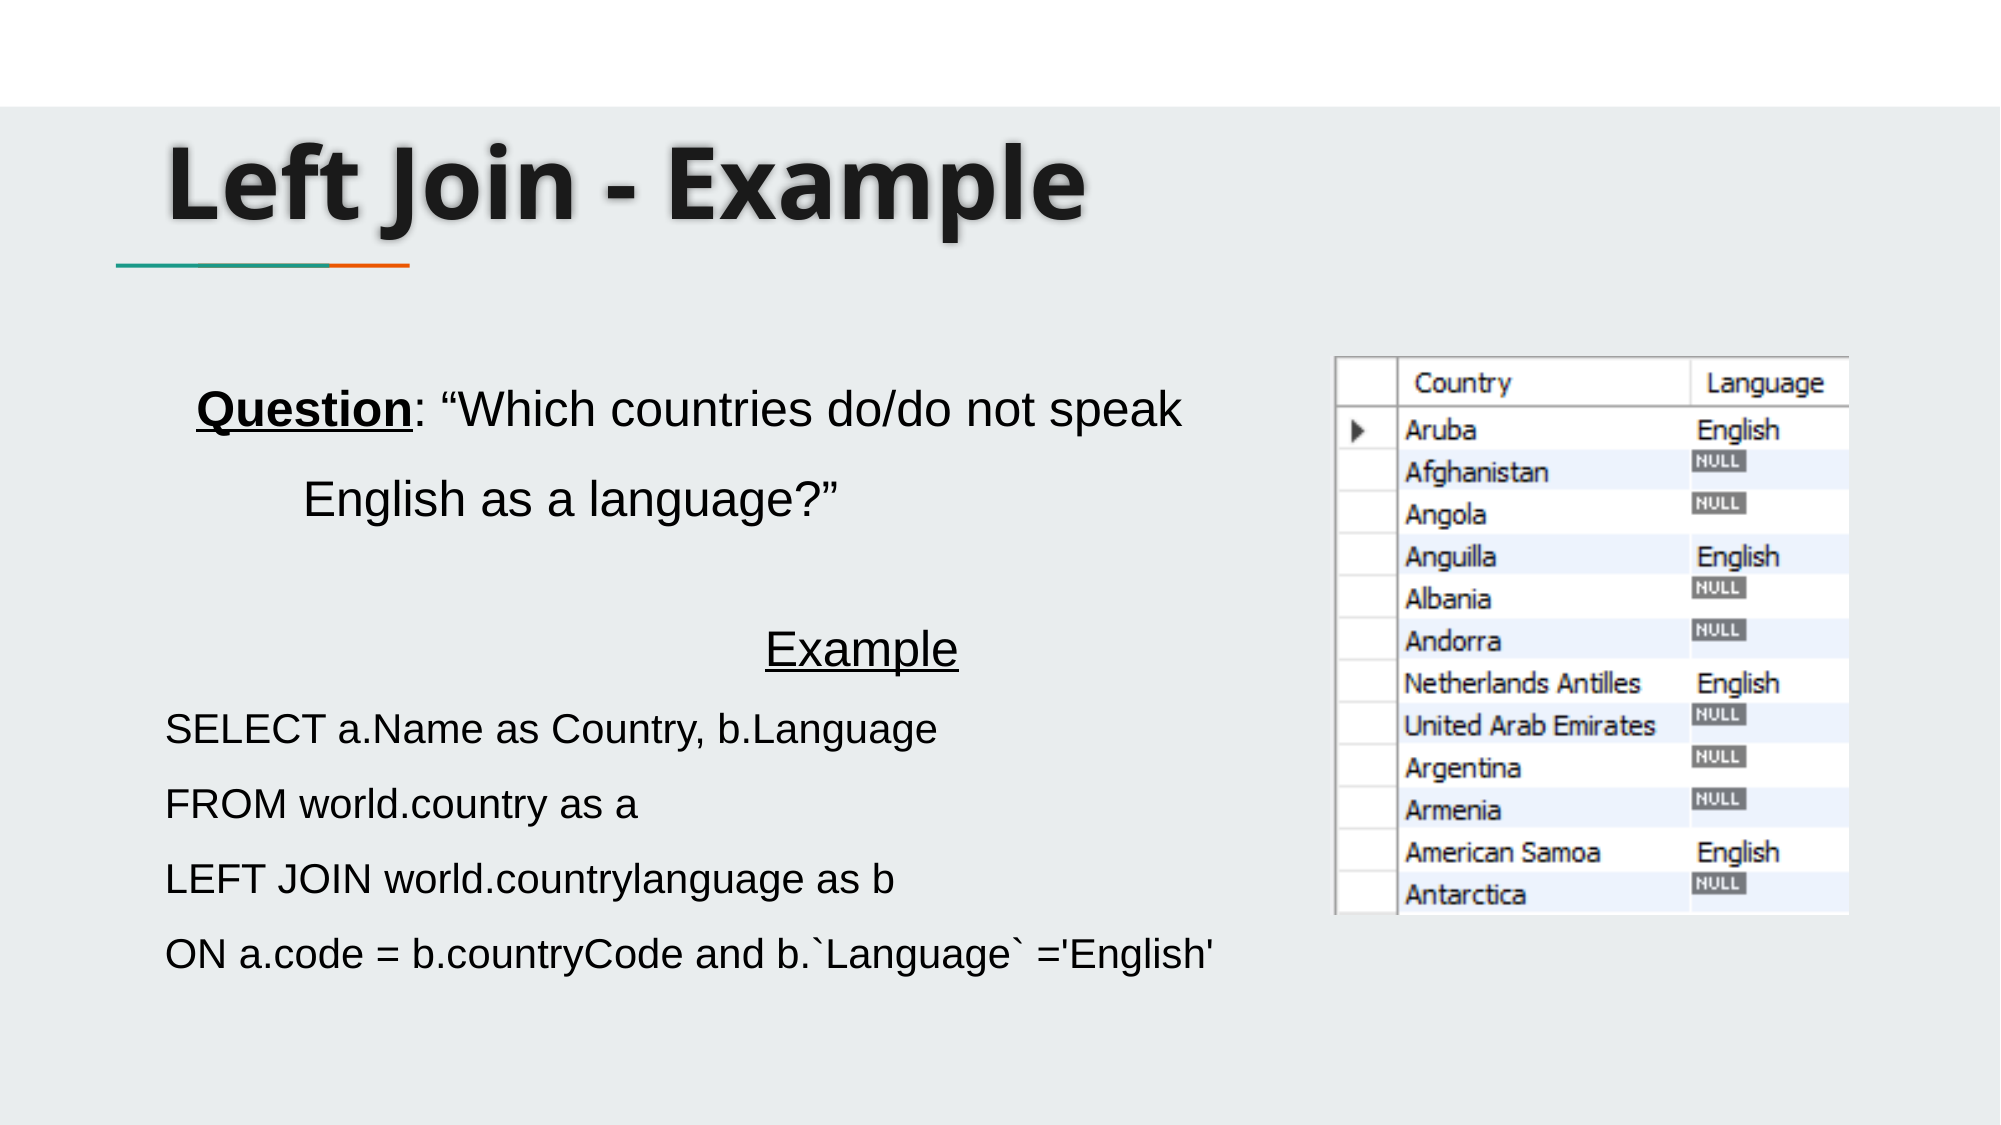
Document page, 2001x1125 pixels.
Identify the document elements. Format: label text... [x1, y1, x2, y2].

title Left Join - Example [149, 99, 1849, 260]
text_box Question: “Which countries do/do not speak English as a language?” Example SELECT a.Name as Country, b.Language FROM world.country as a LEFT JOIN world.countrylanguage as b ON a.code = b.countryCode and b.`Language` ='English' [149, 331, 1230, 824]
picture [1329, 355, 1849, 915]
